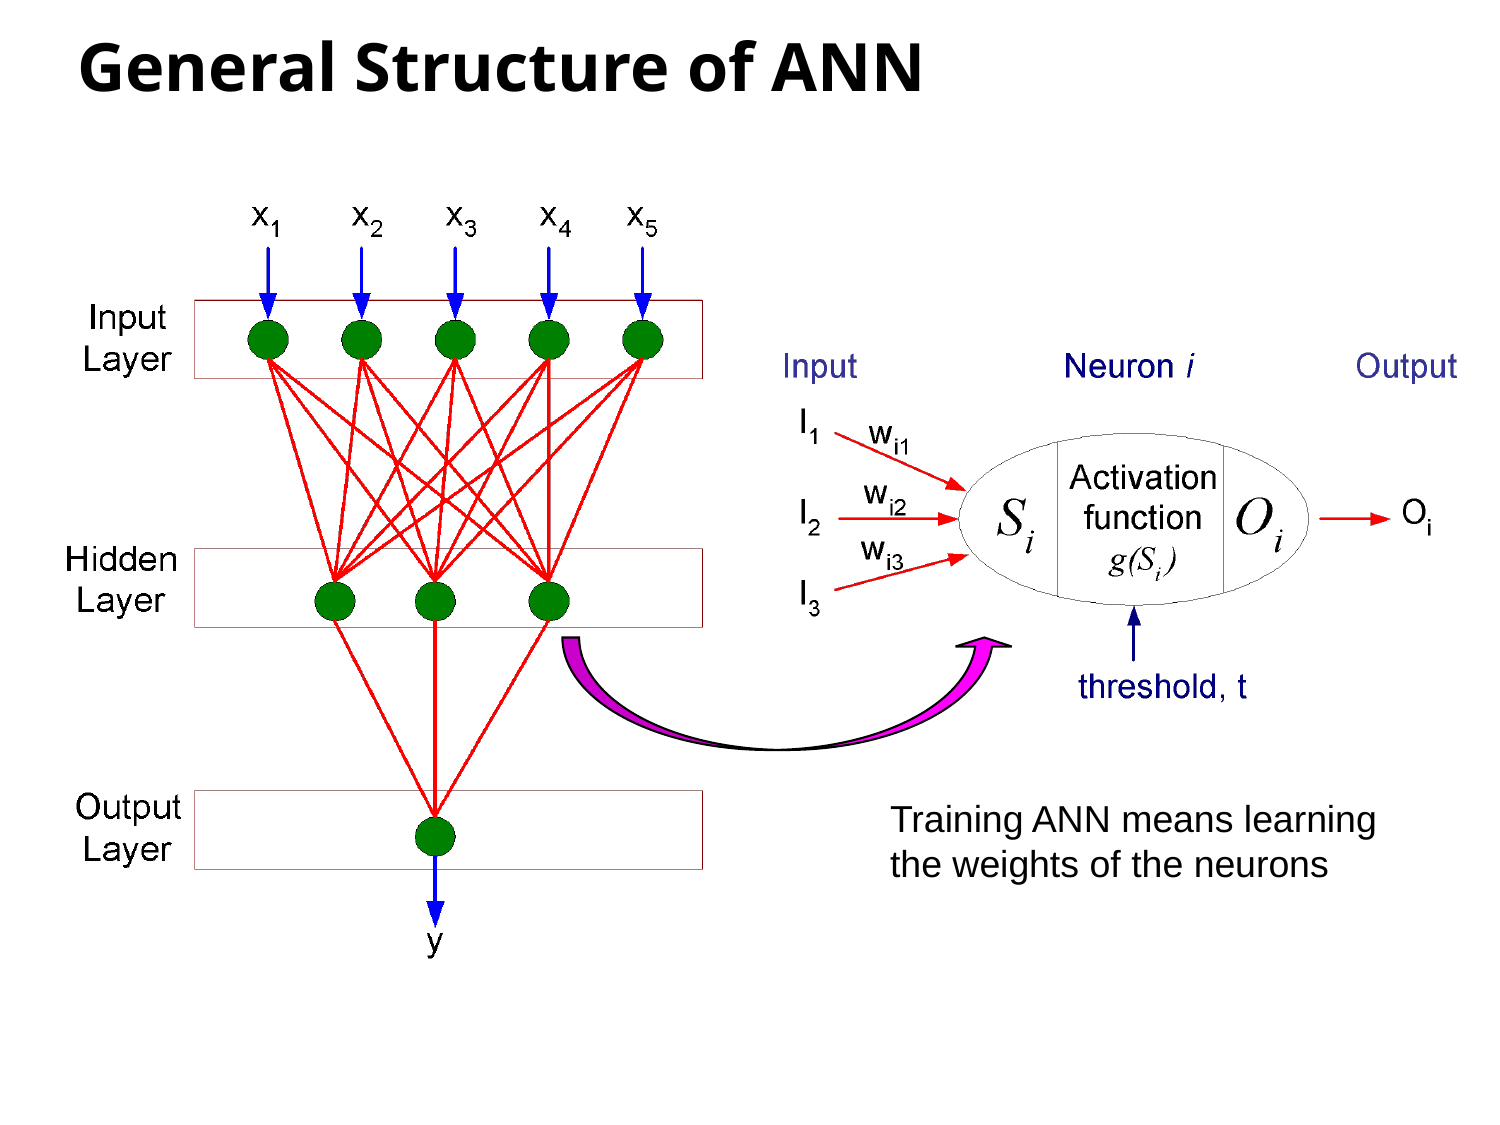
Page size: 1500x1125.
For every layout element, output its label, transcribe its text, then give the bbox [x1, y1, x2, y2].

text_box Training ANN means learning the weights of the neurons [875, 787, 1450, 893]
title General Structure of ANN [62, 24, 1421, 113]
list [62, 187, 704, 963]
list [749, 324, 1476, 729]
text_box [707, 738, 879, 751]
